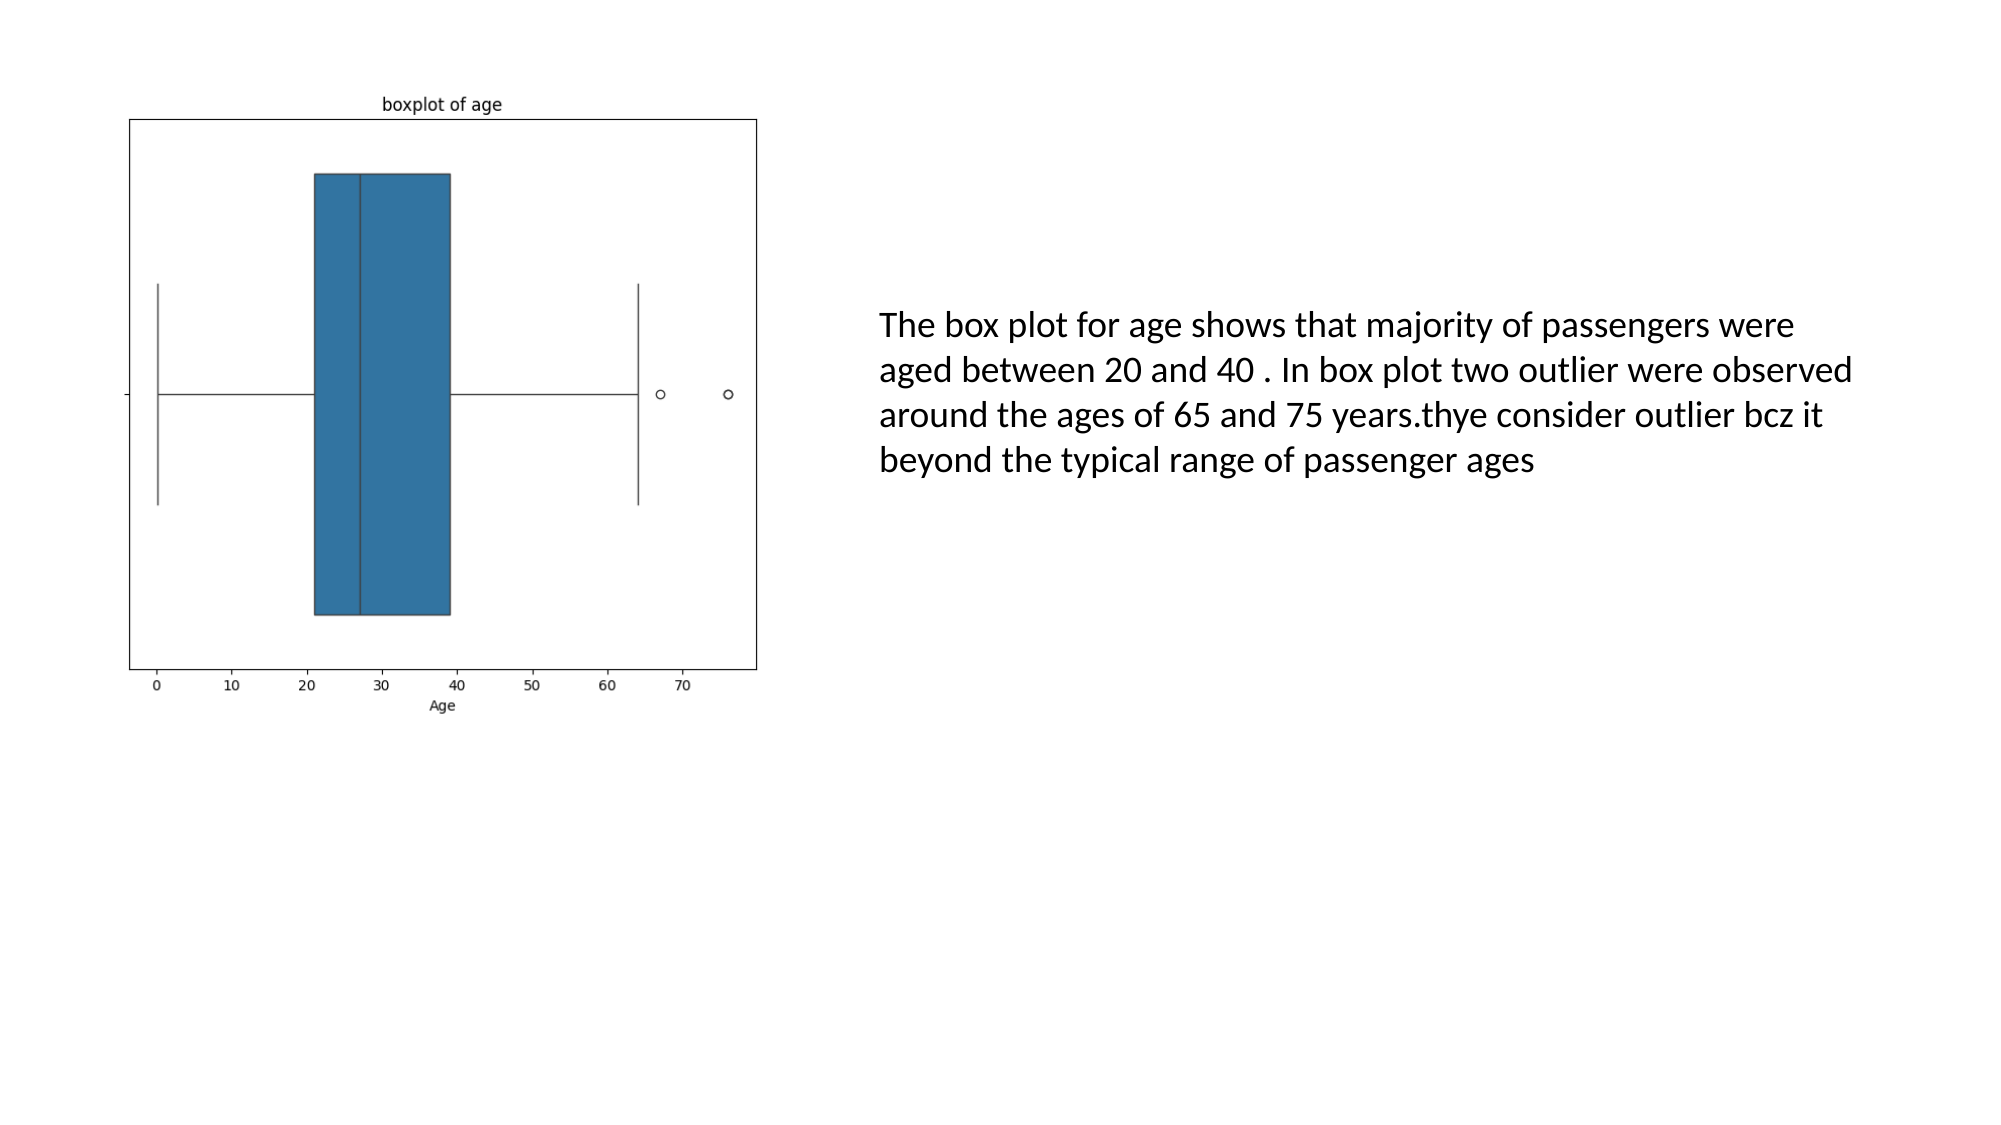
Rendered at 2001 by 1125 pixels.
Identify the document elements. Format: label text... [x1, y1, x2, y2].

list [28, 33, 837, 748]
text_box The box plot for age shows that majority of passengers were aged between 20 and 40 . In box plot two outlier were observed around the ages of 65 and 75 years.thye consider outlier bcz it beyond the typical range of passenger ages [864, 292, 1884, 488]
